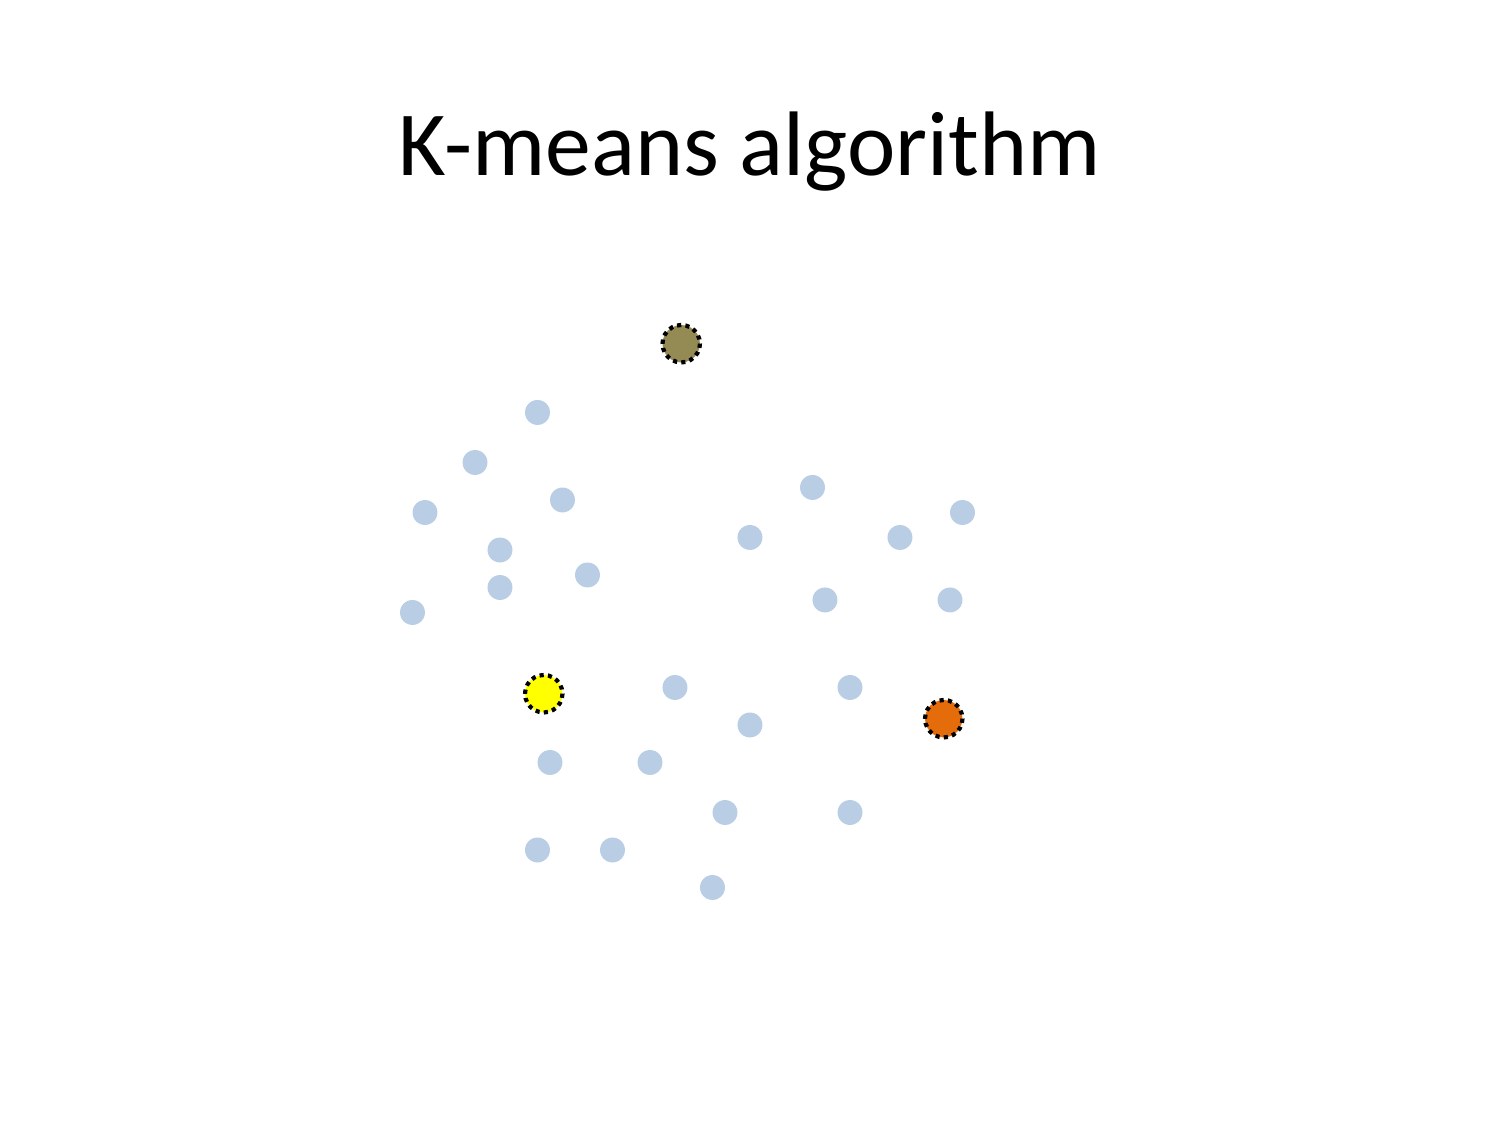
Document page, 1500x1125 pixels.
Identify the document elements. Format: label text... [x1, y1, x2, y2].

title K-means algorithm [74, 44, 1426, 233]
text_box [660, 322, 703, 365]
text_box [399, 399, 976, 901]
